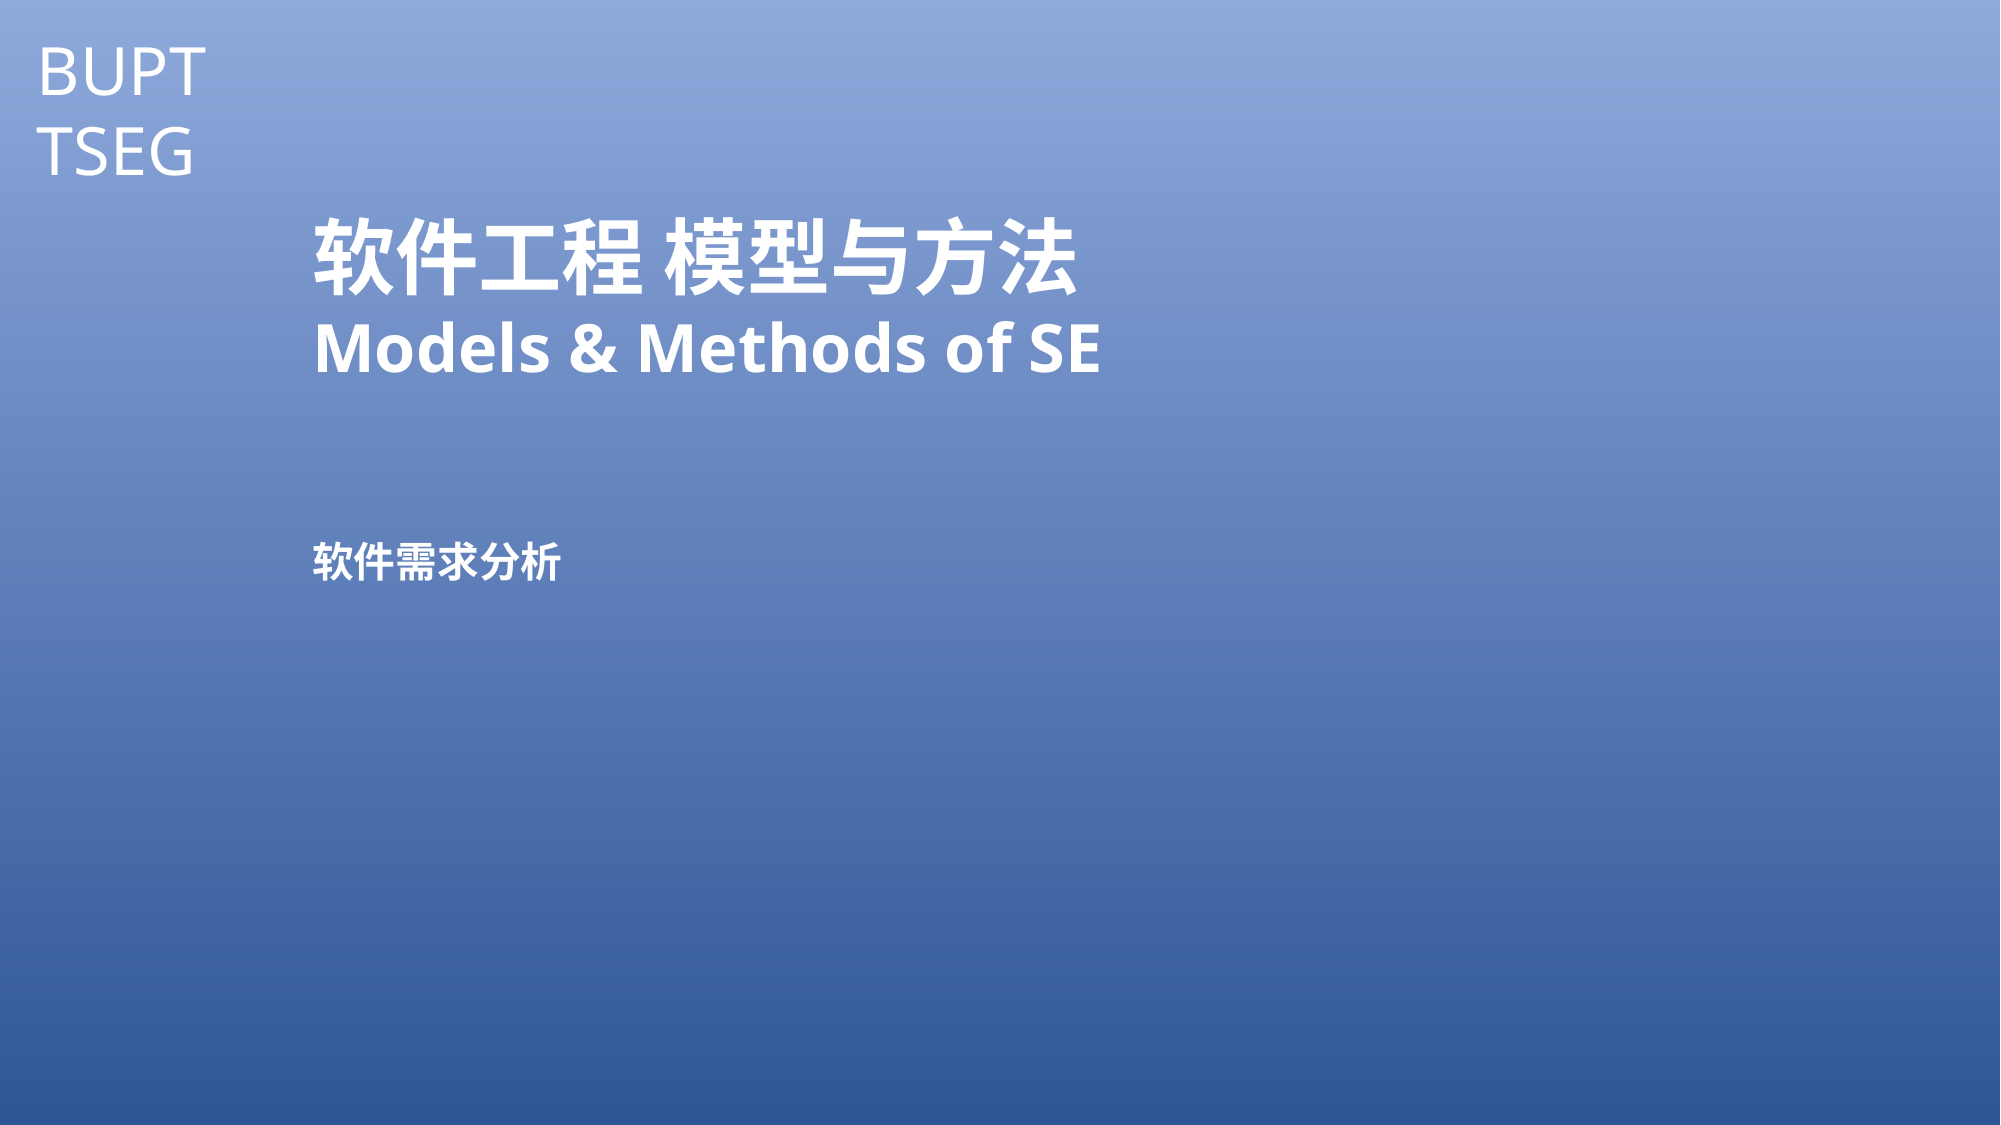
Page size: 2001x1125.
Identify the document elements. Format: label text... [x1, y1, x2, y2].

text_box BUPT TSEG [21, 21, 253, 196]
text_box 软件需求分析 [297, 528, 1143, 594]
text_box 软件工程 模型与方法 Models & Methods of SE [297, 198, 1338, 393]
